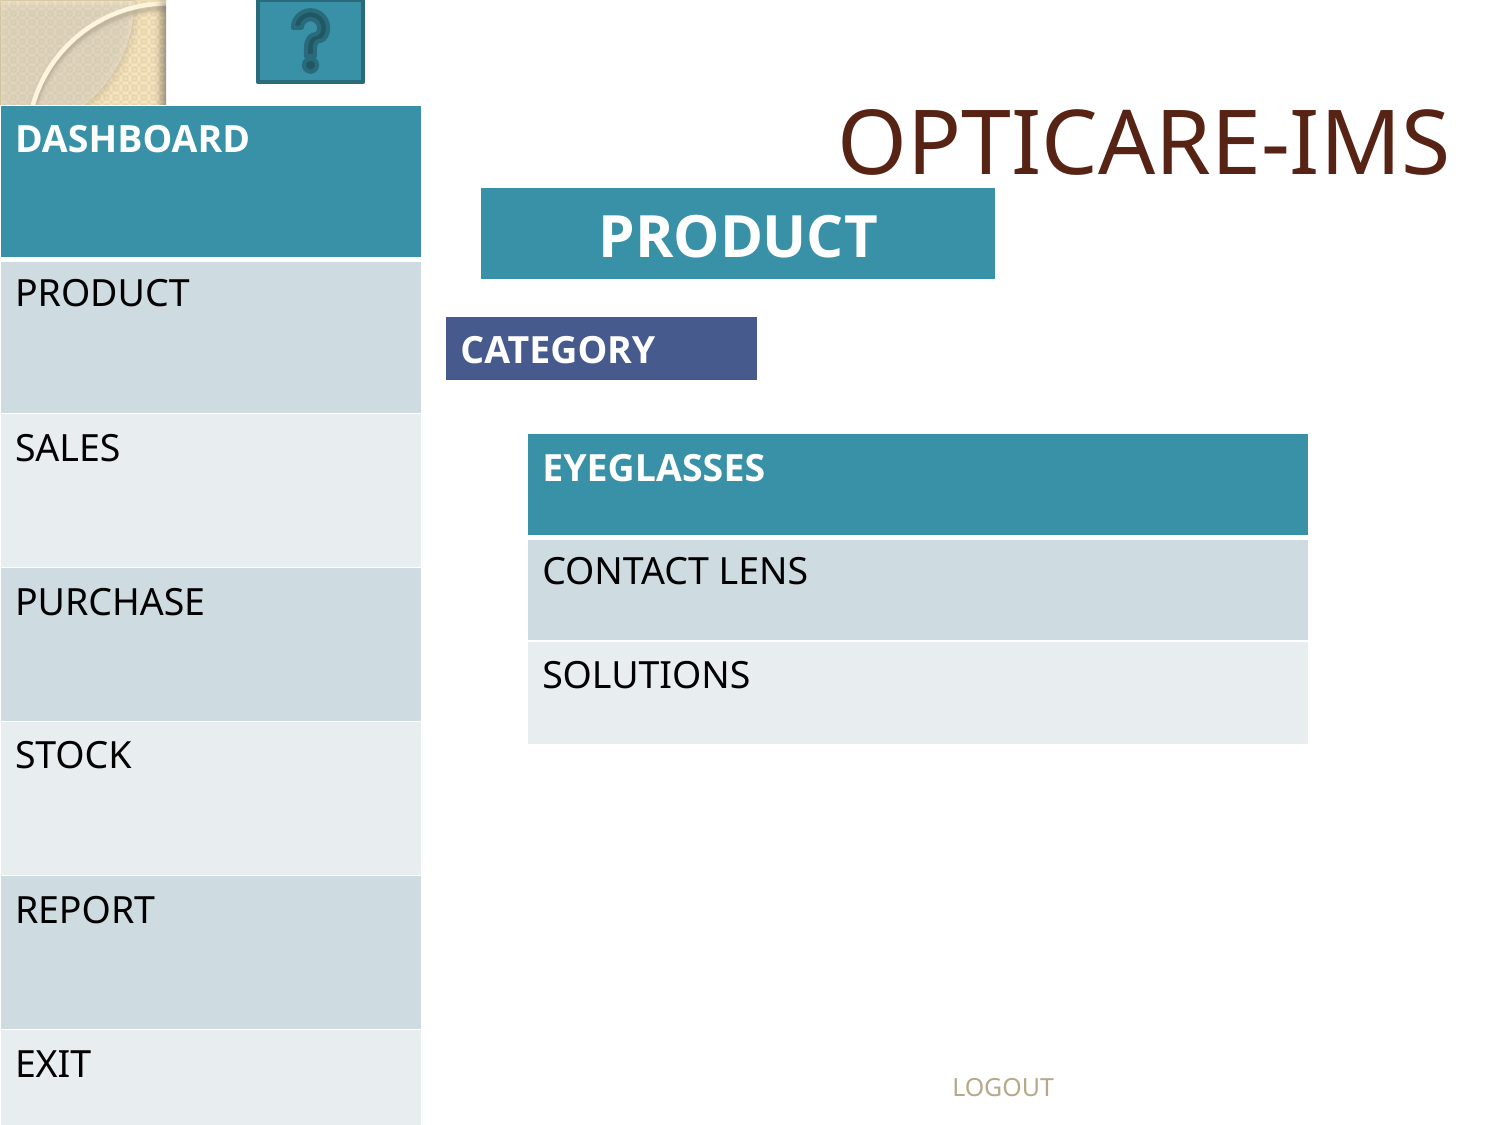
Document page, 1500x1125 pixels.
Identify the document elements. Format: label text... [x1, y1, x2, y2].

table_header CATEGORY [446, 317, 757, 380]
table_cell SALES [1, 414, 421, 567]
table_header DASHBOARD [1, 106, 421, 257]
table_cell PRODUCT [1, 262, 421, 413]
table_header EYEGLASSES [528, 434, 1308, 535]
text_box [256, 0, 365, 84]
table_cell STOCK [1, 722, 421, 875]
table_cell SOLUTIONS [528, 642, 1308, 744]
table_cell CONTACT LENS [528, 540, 1308, 640]
table_header PRODUCT [481, 188, 995, 279]
footer LOGOUT [937, 1034, 1413, 1113]
table_cell EXIT [1, 1030, 421, 1125]
title OPTICARE-IMS [235, 45, 1466, 233]
table_cell REPORT [1, 876, 421, 1029]
table_cell PURCHASE [1, 568, 421, 721]
